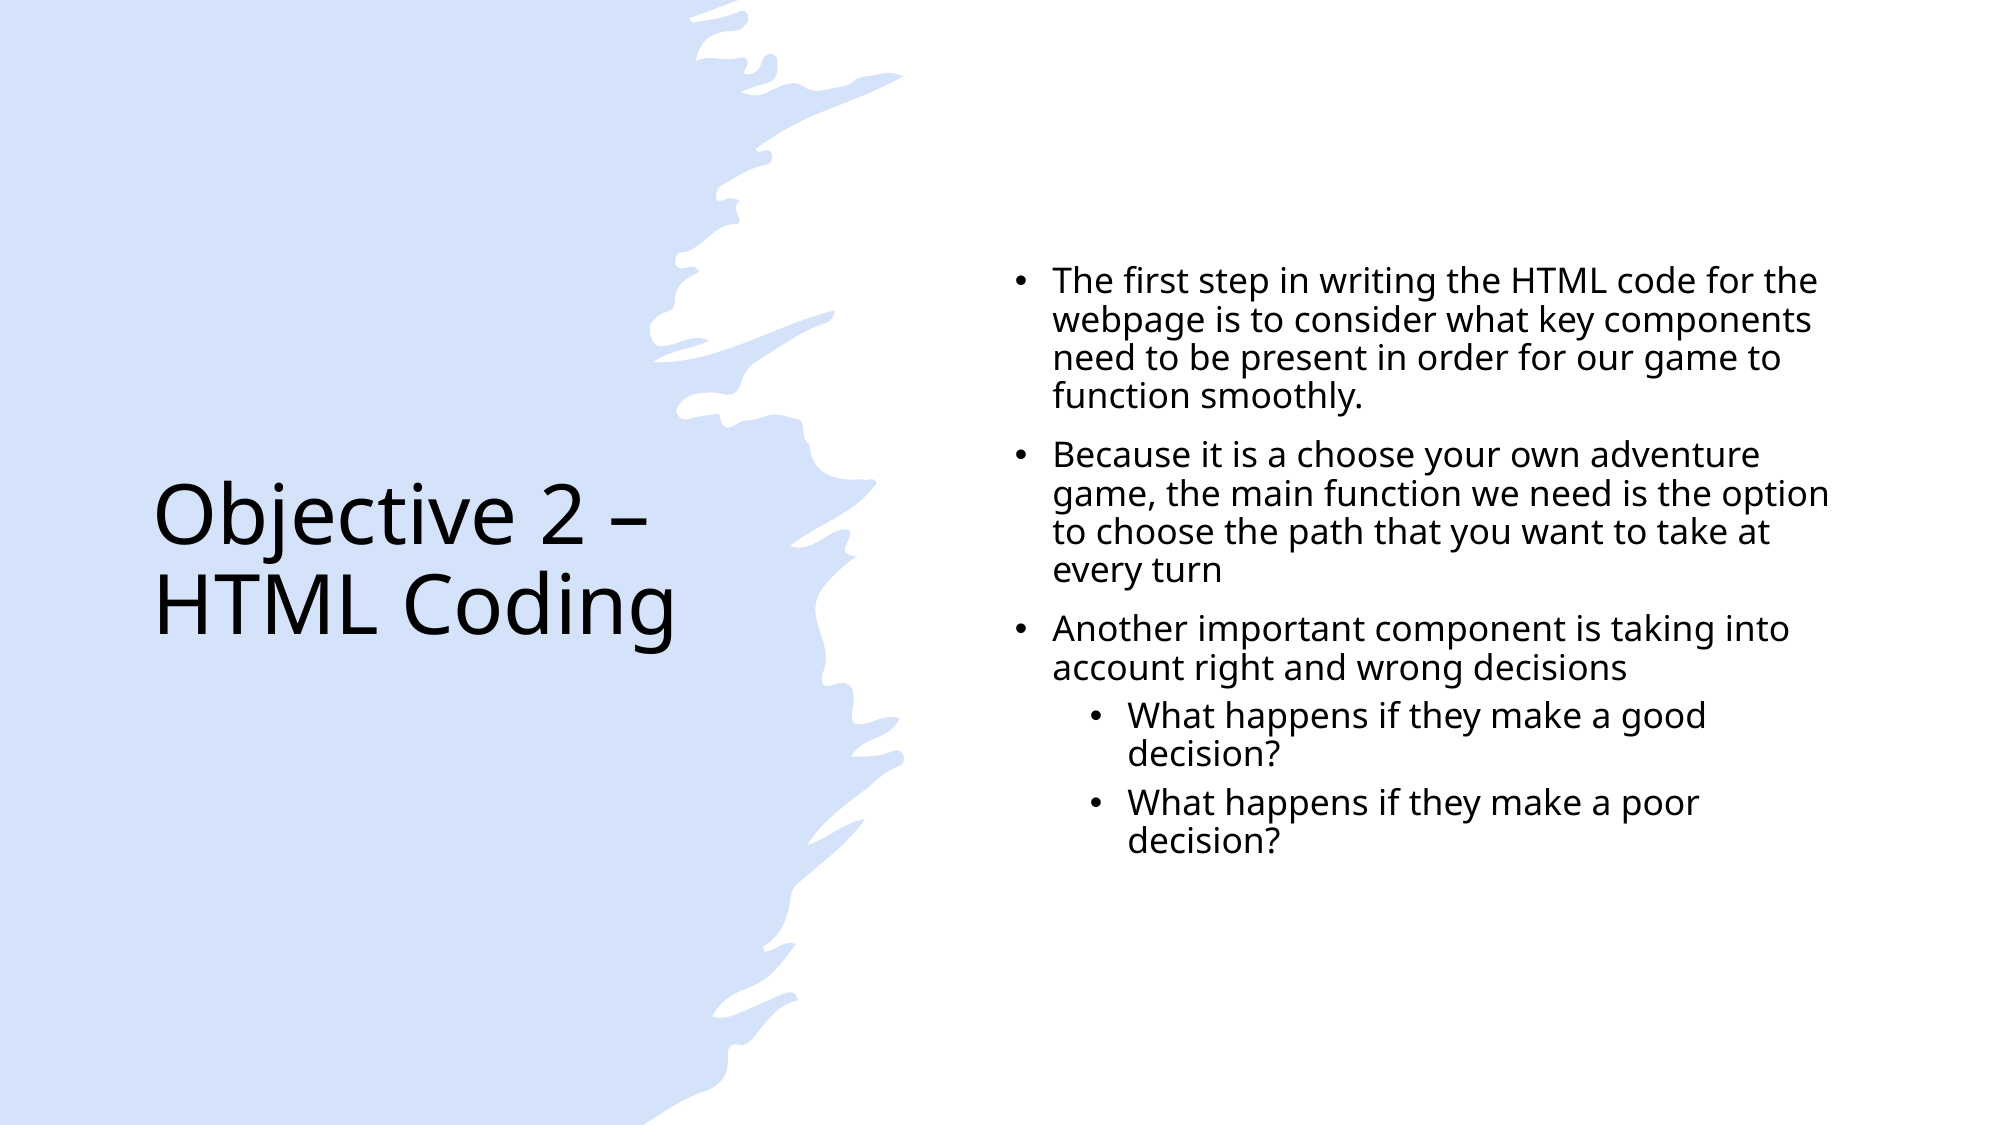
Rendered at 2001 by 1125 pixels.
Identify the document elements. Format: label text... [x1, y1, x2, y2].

title Objective 2 – HTML Coding [137, 116, 716, 1008]
text_box [0, 0, 904, 1125]
list The first step in writing the HTML code for the webpage is to consider what key components need to be present in order for our game to function smoothly. Because it is a choose your own adventure game, the main function we need is the option to choose the path that you want to take at every turn Another important component is taking into account right and wrong decisions What happens if they make a good decision? What happens if they make a poor decision? [999, 116, 1863, 1008]
text_box [645, 0, 2000, 1125]
